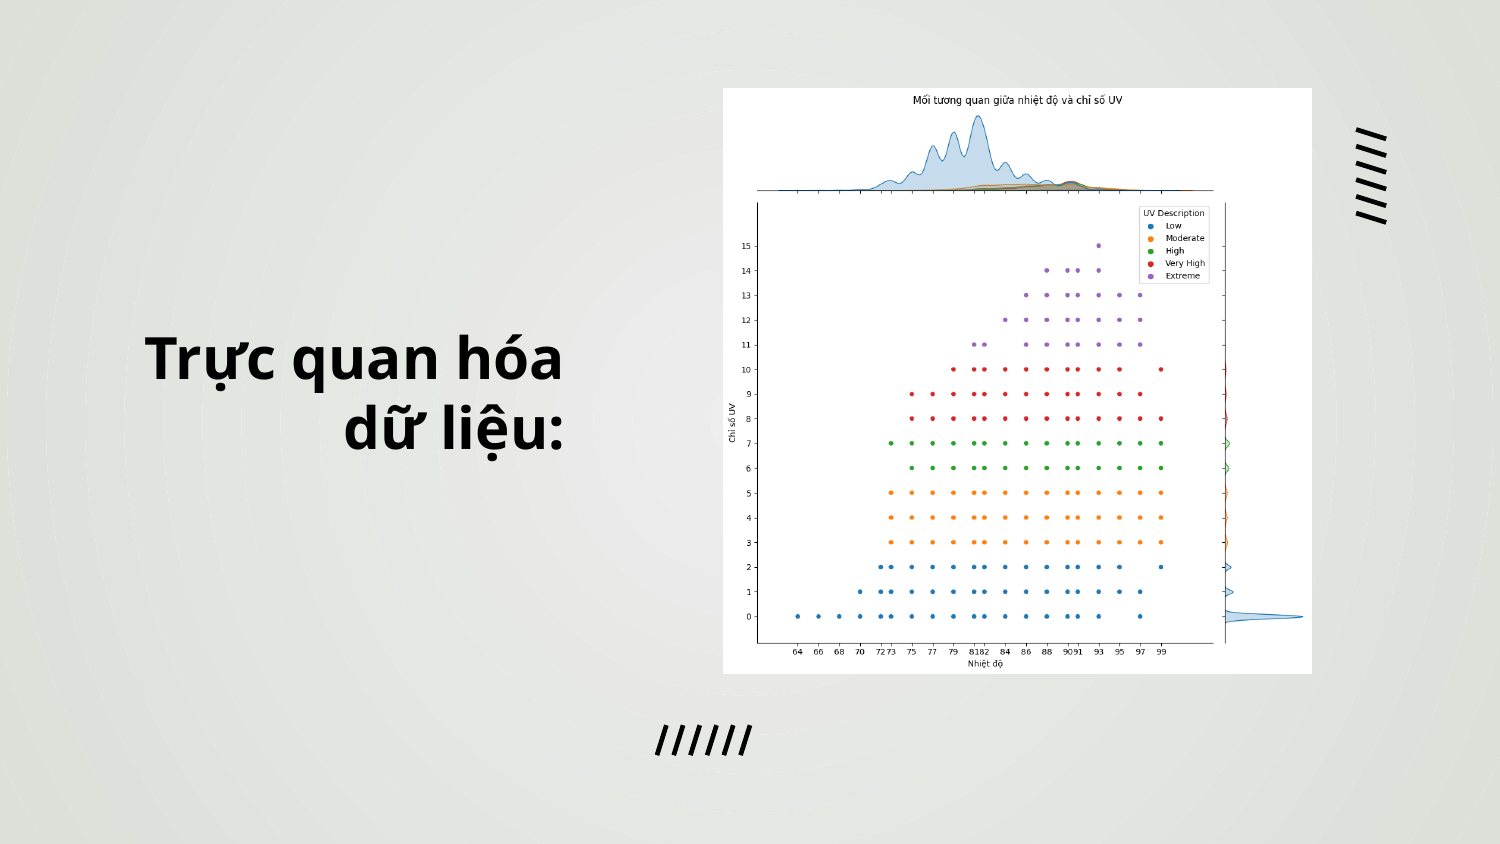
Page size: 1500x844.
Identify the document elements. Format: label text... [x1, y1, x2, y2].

text_box Trực quan hóa dữ liệu: [123, 306, 580, 538]
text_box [1324, 160, 1418, 192]
picture [723, 88, 1312, 674]
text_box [656, 724, 751, 756]
